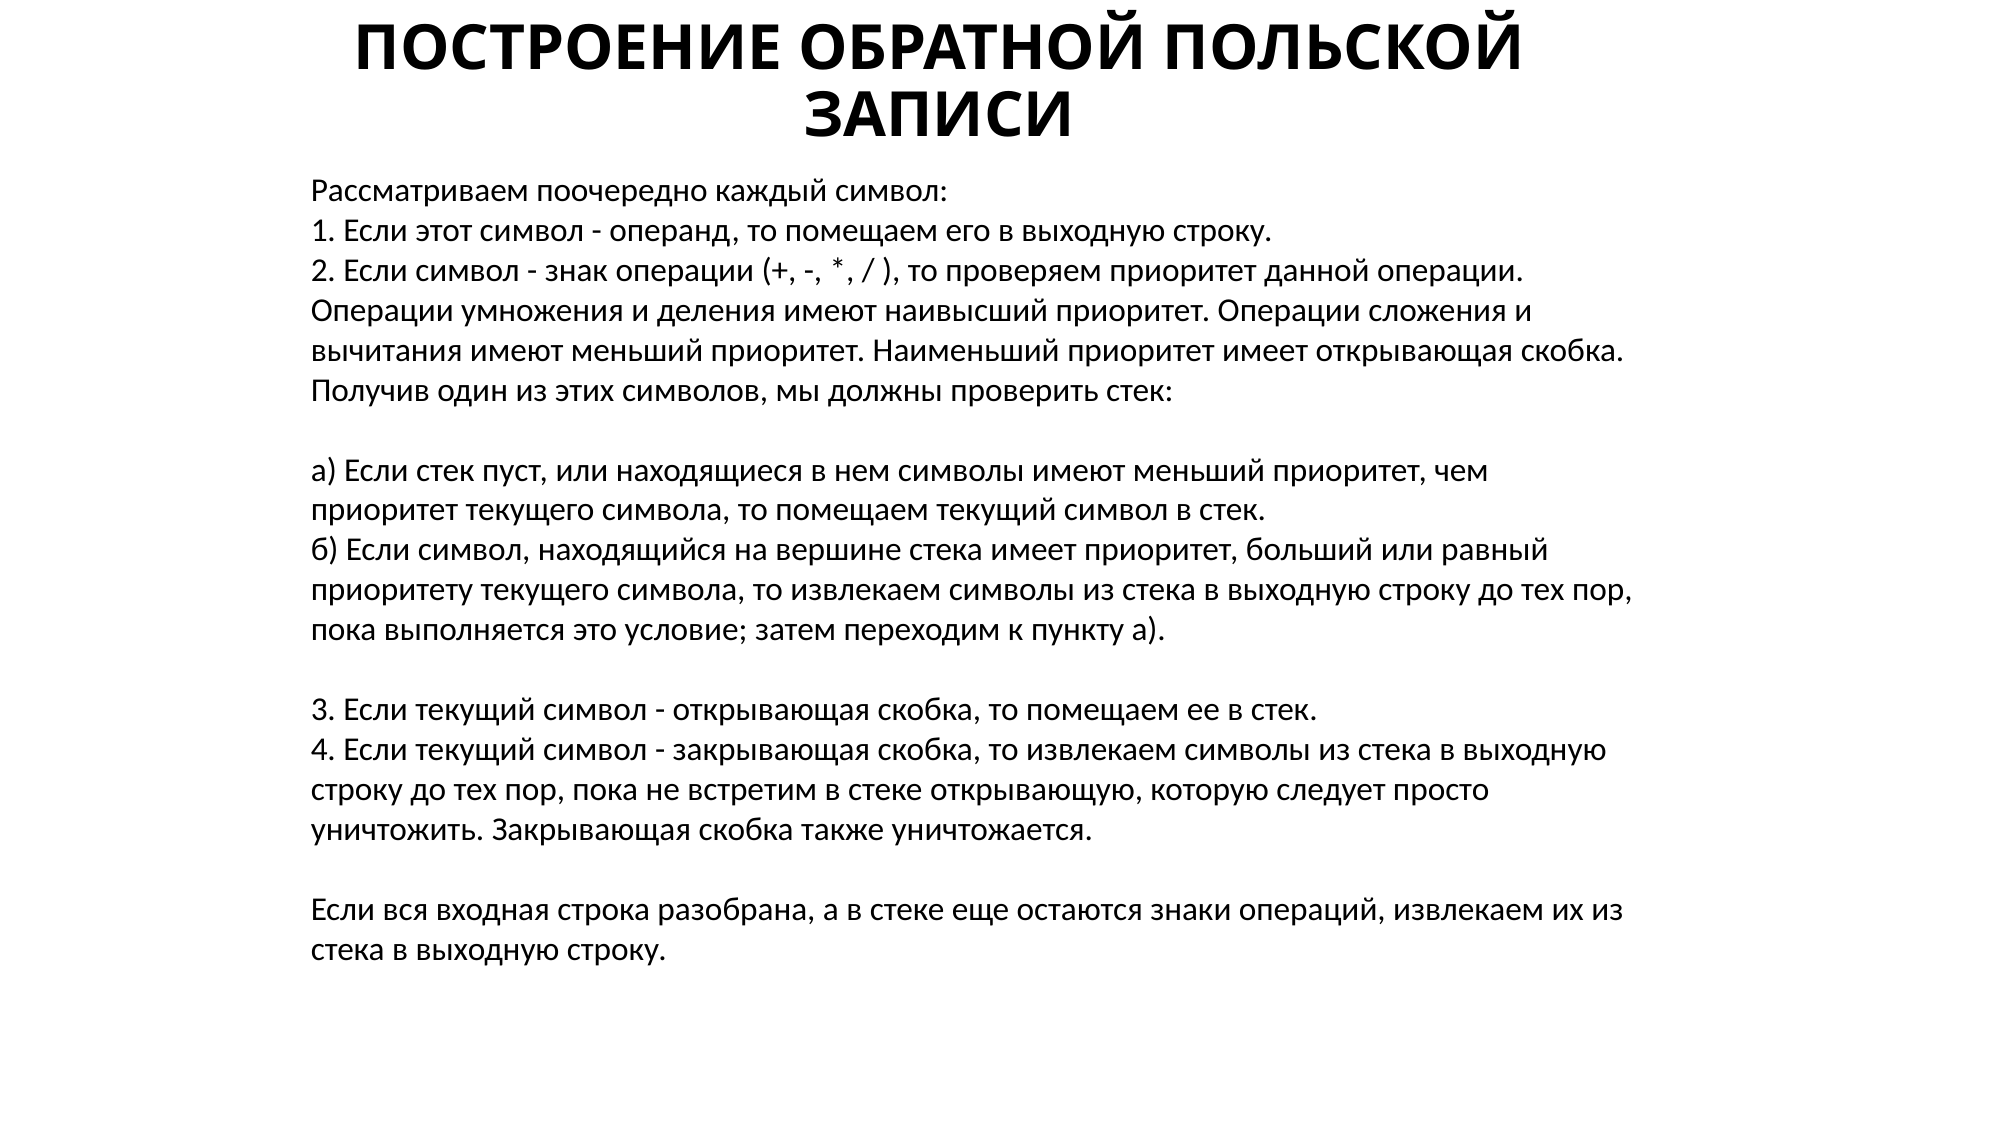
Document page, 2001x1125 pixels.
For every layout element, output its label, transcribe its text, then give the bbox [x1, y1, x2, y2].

text_box Рассматриваем поочередно каждый символ: 1. Если этот символ - операнд, то помещаем его в выходную строку. 2. Если символ - знак операции (+, -, *, / ), то проверяем приоритет данной операции. Операции умножения и деления имеют наивысший приоритет. Операции сложения и вычитания имеют меньший приоритет. Наименьший приоритет имеет открывающая скобка. Получив один из этих символов, мы должны проверить стек: а) Если стек пуст, или находящиеся в нем символы имеют меньший приоритет, чем приоритет текущего символа, то помещаем текущий символ в стек. б) Если символ, находящийся на вершине стека имеет приоритет, больший или равный приоритету текущего символа, то извлекаем символы из стека в выходную строку до тех пор, пока выполняется это условие; затем переходим к пункту а). 3. Если текущий символ - открывающая скобка, то помещаем ее в стек. 4. Если текущий символ - закрывающая скобка, то извлекаем символы из стека в выходную строку до тех пор, пока не встретим в стеке открывающую, которую следует просто уничтожить. Закрывающая скобка также уничтожается. Если вся входная строка разобрана, а в стеке еще остаются знаки операций, извлекаем их из стека в выходную строку. [296, 160, 1655, 974]
title ПОСТРОЕНИЕ ОБРАТНОЙ ПОЛЬСКОЙ ЗАПИСИ [326, 7, 1552, 159]
